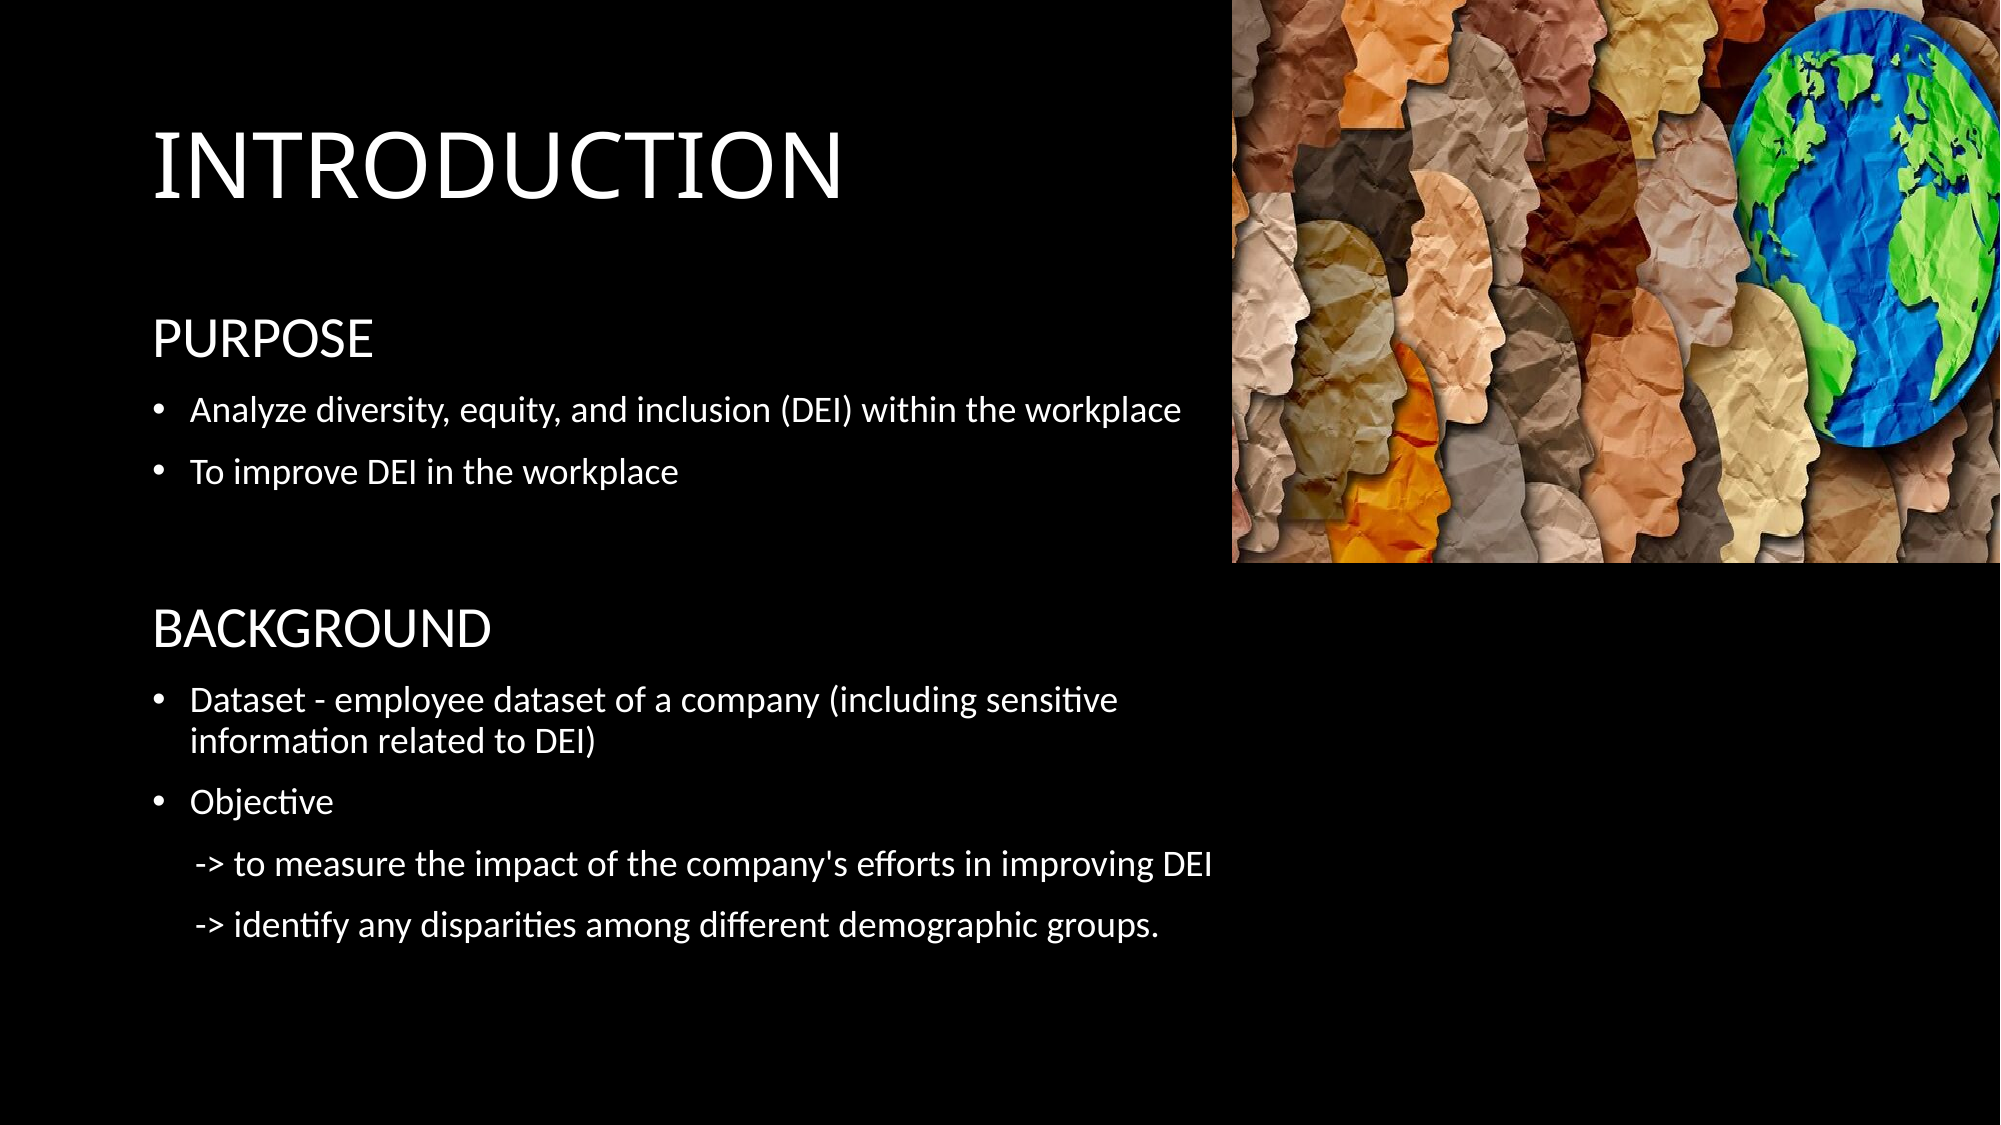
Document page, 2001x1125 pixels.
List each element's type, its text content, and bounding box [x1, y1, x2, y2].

list PURPOSE Analyze diversity, equity, and inclusion (DEI) within the workplace To improve DEI in the workplace BACKGROUND Dataset - employee dataset of a company (including sensitive information related to DEI) Objective -> to measure the impact of the company's efforts in improving DEI -> identify any disparities among different demographic groups. [137, 299, 1281, 1014]
picture [1231, 0, 2000, 563]
title INTRODUCTION [137, 59, 1231, 278]
